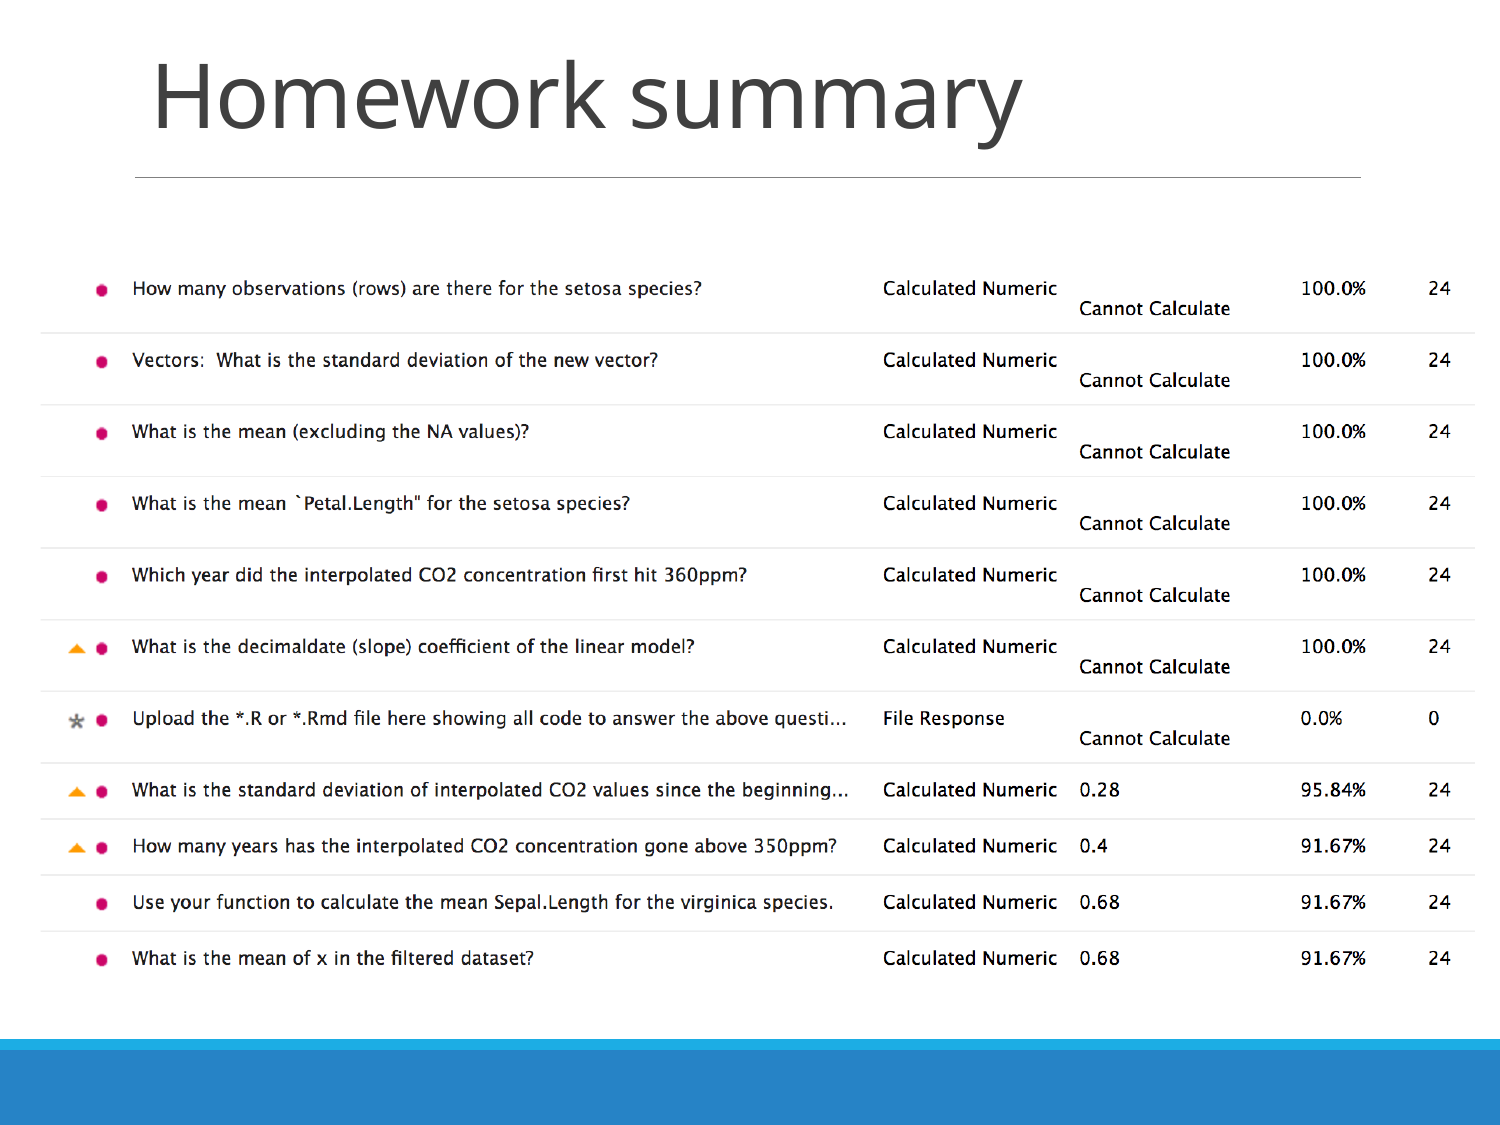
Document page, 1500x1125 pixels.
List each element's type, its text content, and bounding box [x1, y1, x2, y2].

picture [40, 264, 1476, 984]
title Homework summary [135, 47, 1373, 155]
